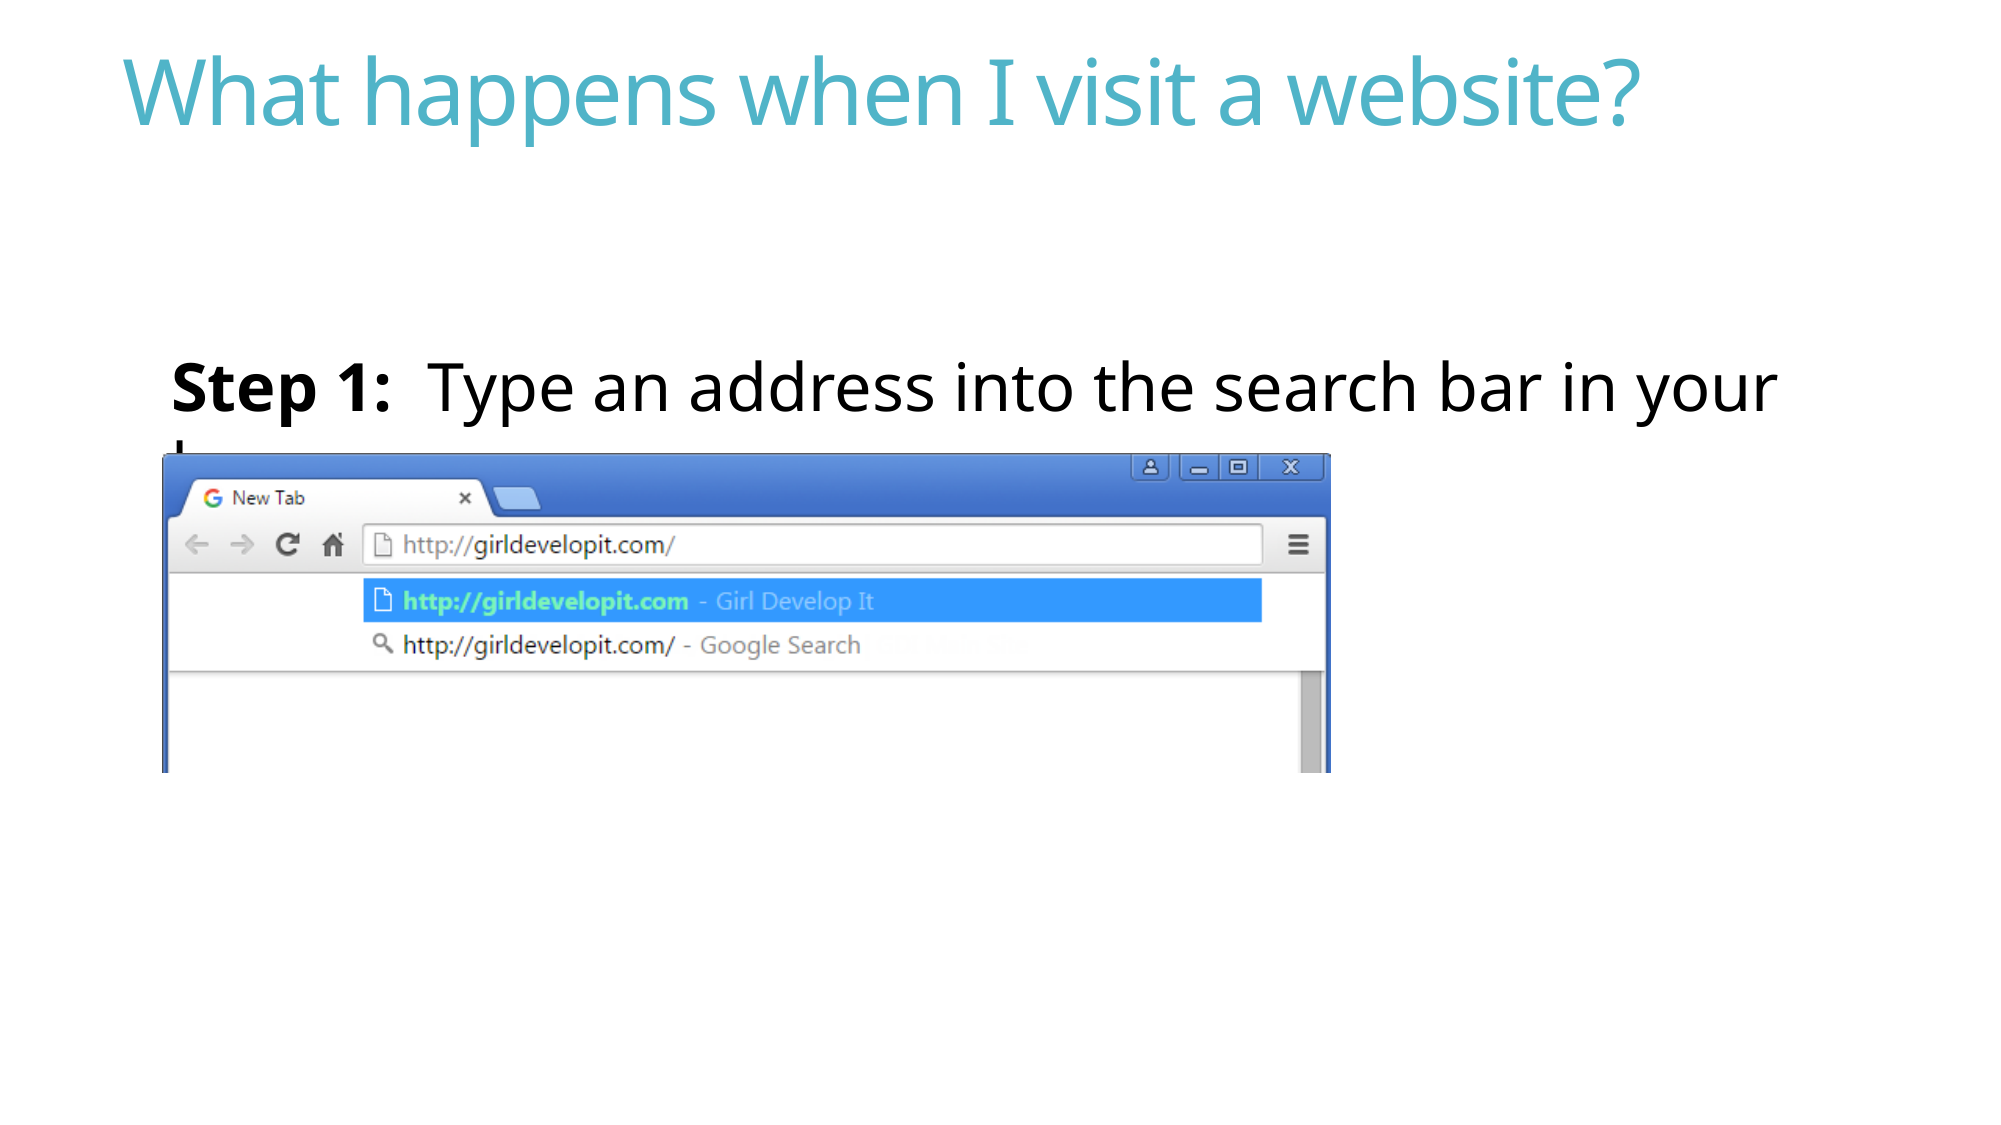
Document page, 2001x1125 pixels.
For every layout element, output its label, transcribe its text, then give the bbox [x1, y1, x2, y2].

text_box Step 1: Type an address into the search bar in your browser [81, 337, 1873, 513]
title What happens when I visit a website? [107, 25, 1875, 170]
picture [162, 453, 1331, 773]
